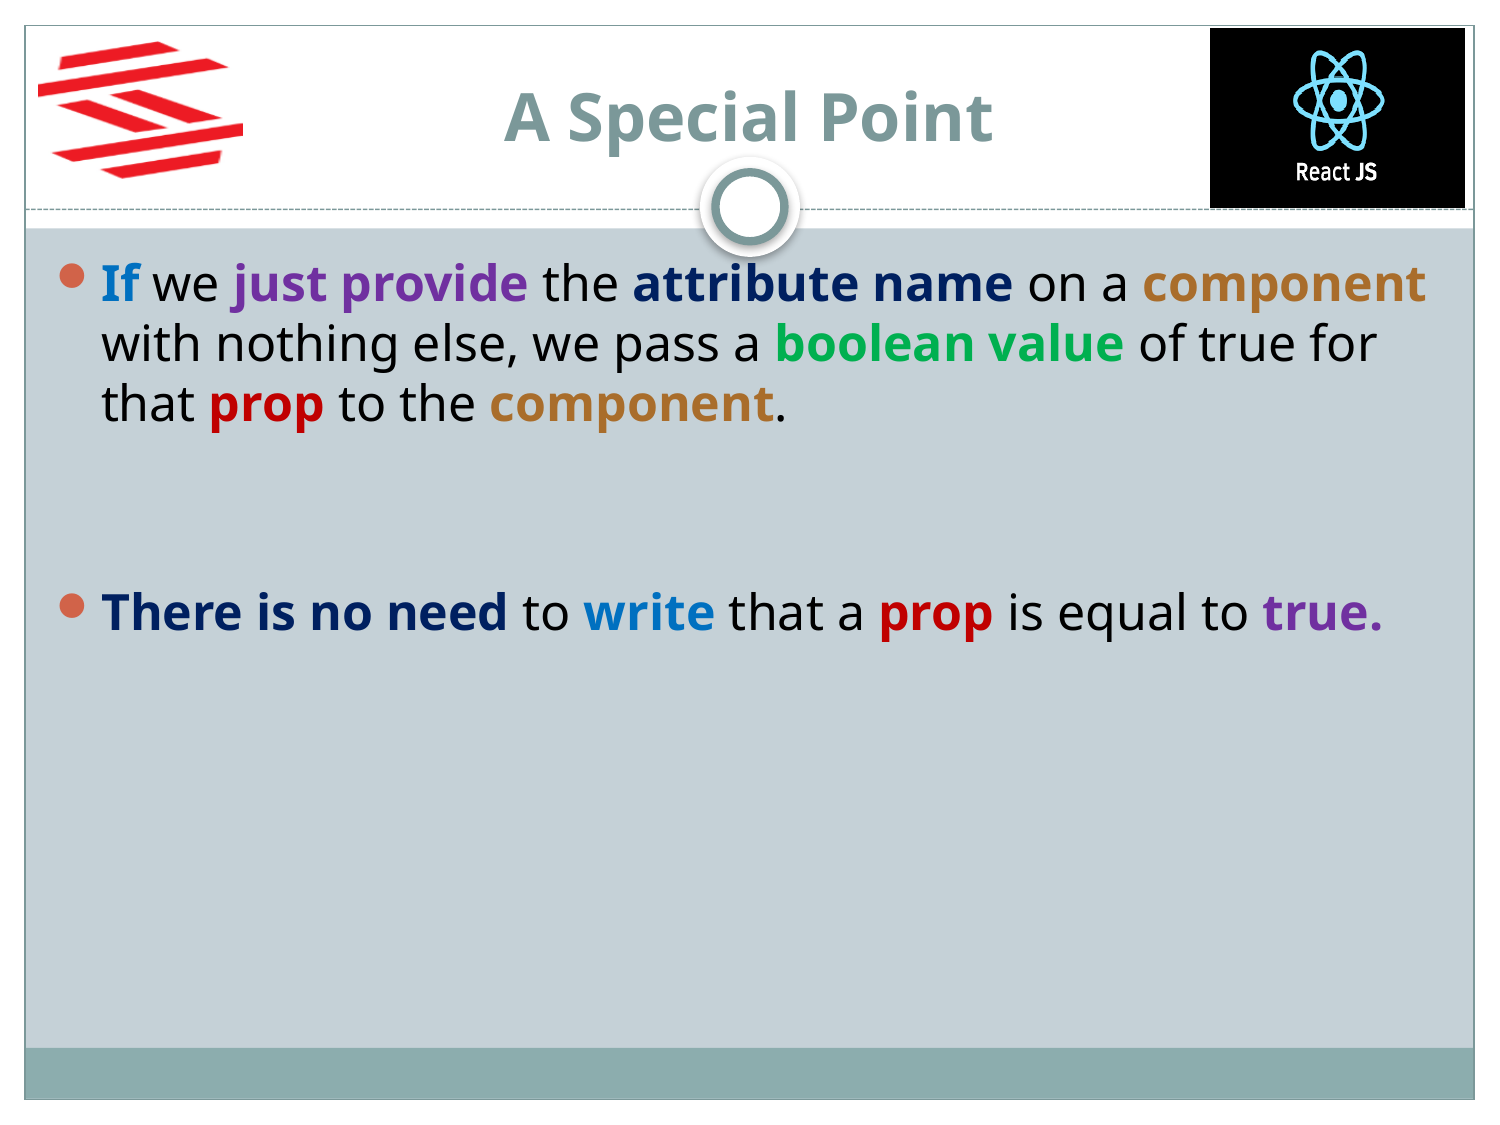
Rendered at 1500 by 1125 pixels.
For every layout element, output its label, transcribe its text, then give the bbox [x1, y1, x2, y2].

list If we just provide the attribute name on a component with nothing else, we pass a boolean value of true for that prop to the component. There is no need to write that a prop is equal to true. [41, 243, 1471, 1125]
picture [1210, 28, 1466, 209]
title A Special Point [237, 37, 1203, 162]
picture [37, 40, 243, 185]
